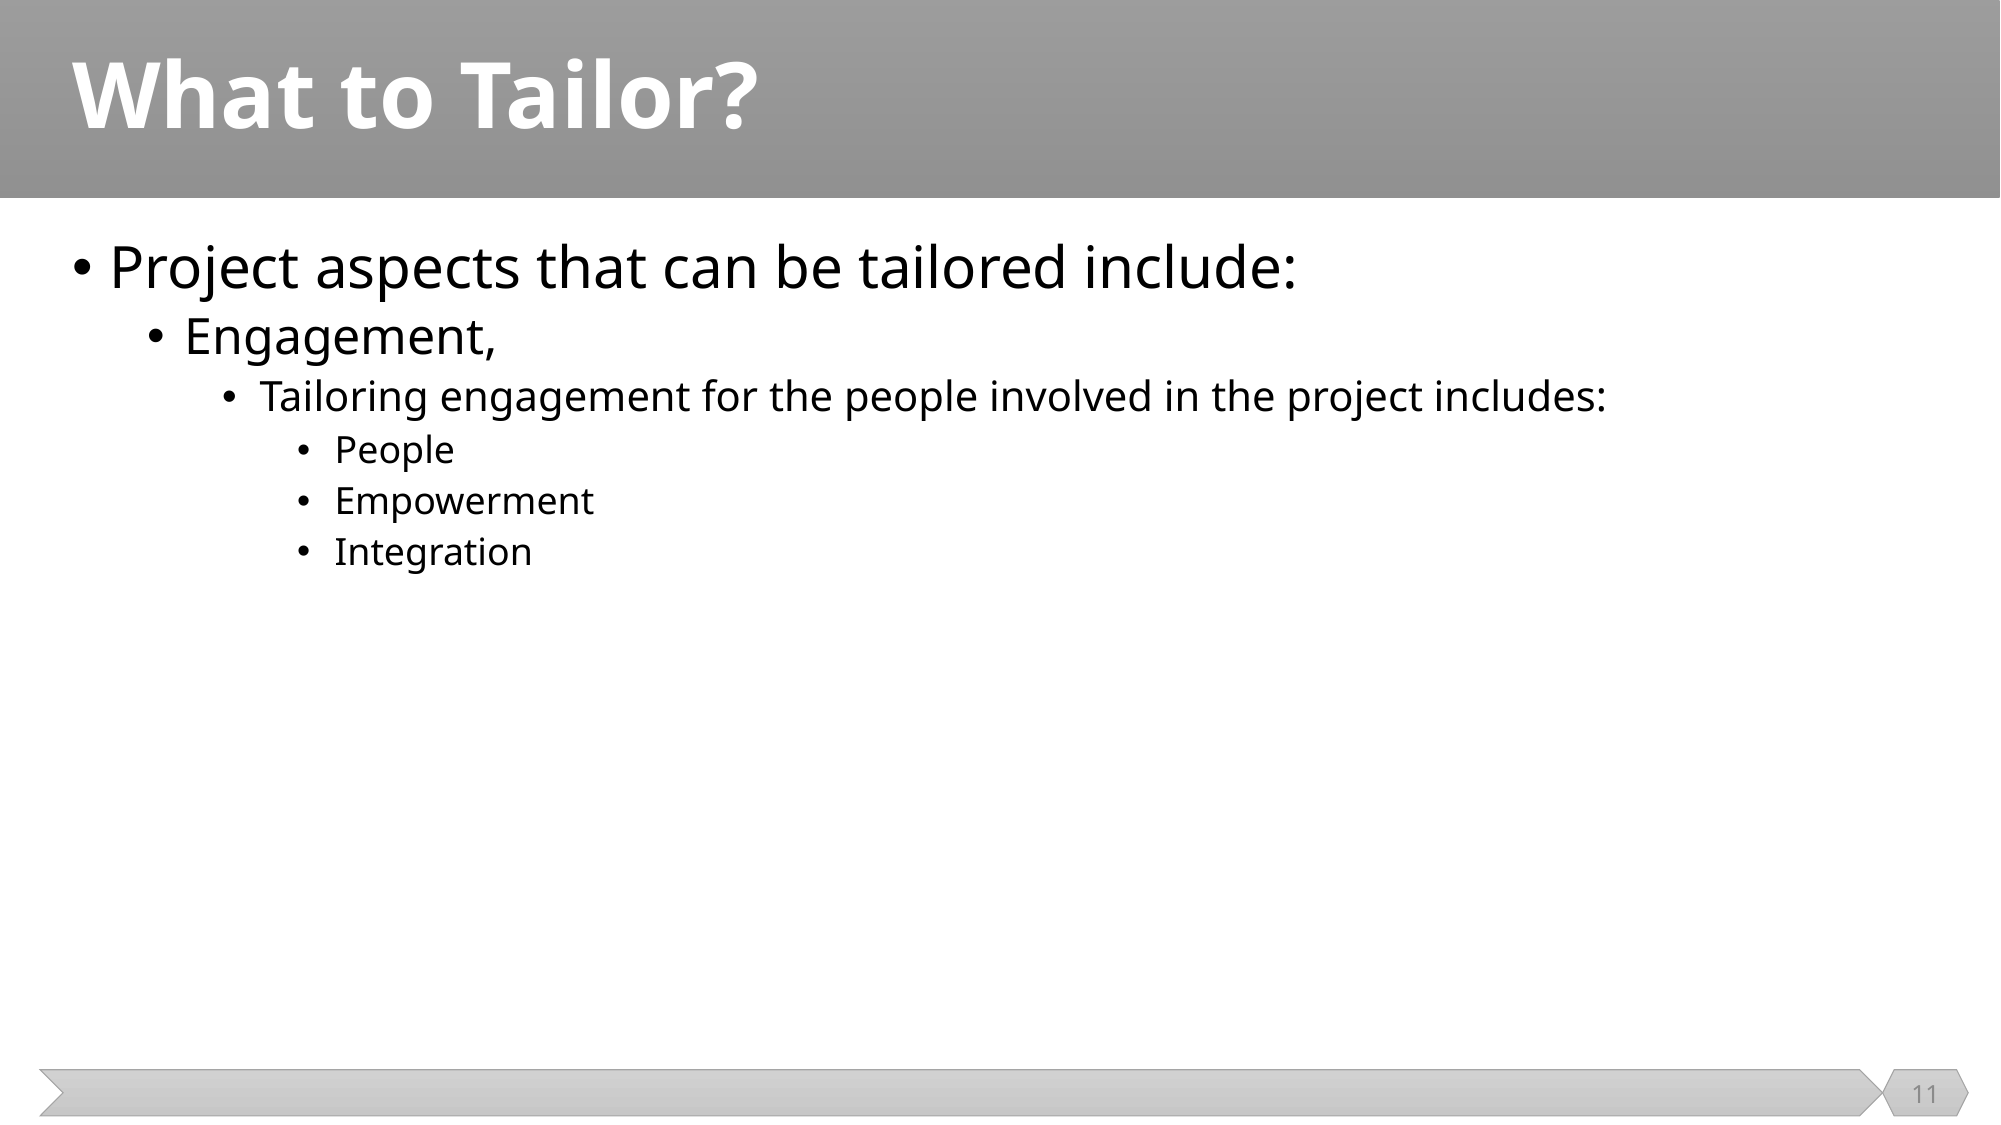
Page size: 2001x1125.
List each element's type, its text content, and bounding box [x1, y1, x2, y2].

slide_number 11 [1882, 1065, 1969, 1125]
title What to Tailor? [56, 0, 1969, 199]
list Project aspects that can be tailored include: Engagement, Tailoring engagement for the people involved in the project includes: People Empowerment Integration [56, 230, 1969, 1010]
